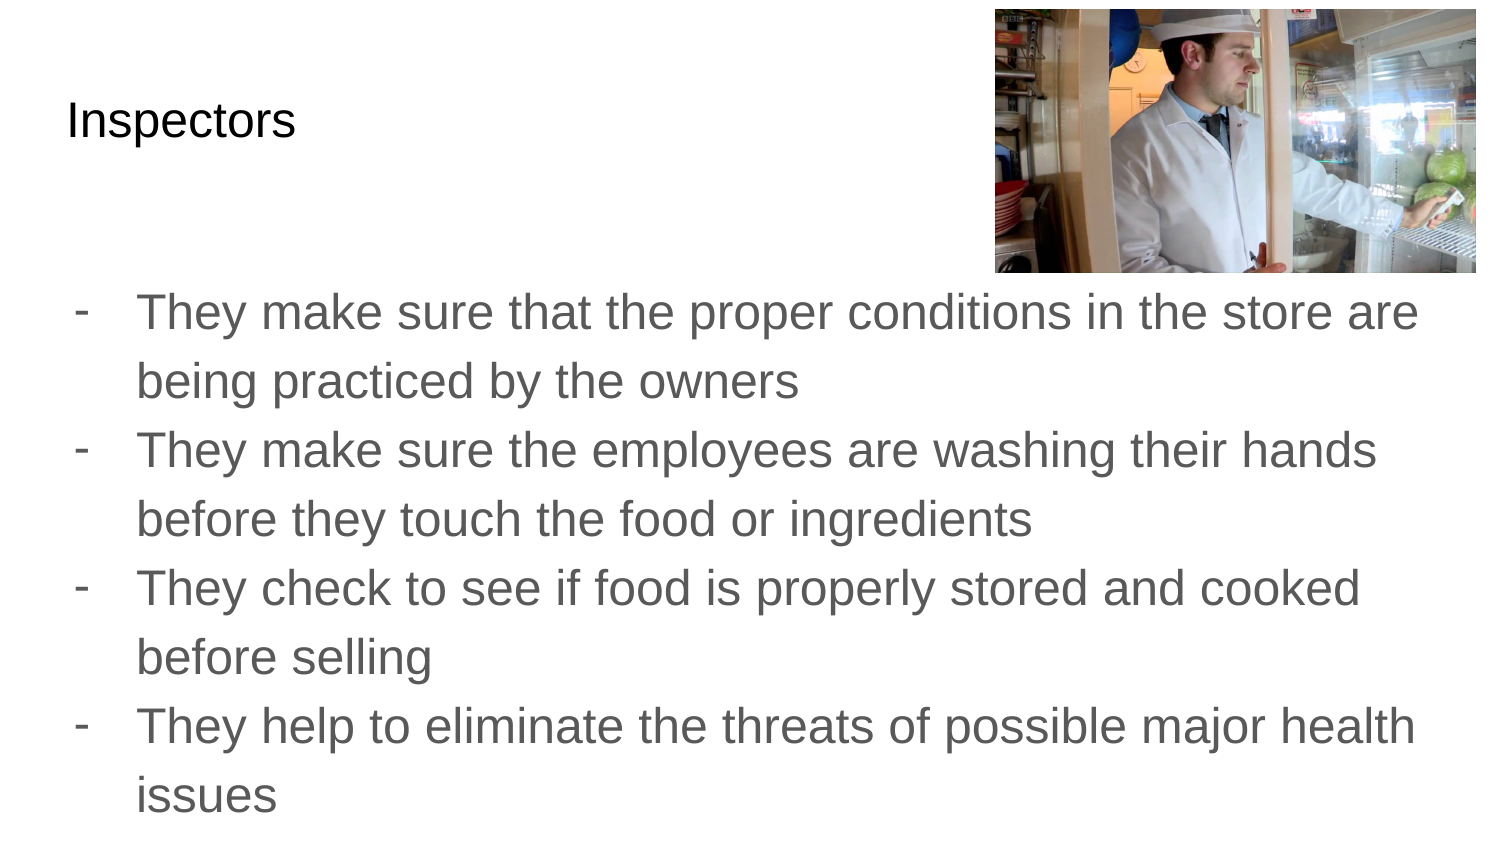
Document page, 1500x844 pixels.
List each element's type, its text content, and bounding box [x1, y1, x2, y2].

title Inspectors [51, 72, 990, 167]
list They make sure that the proper conditions in the store are being practiced by the owners They make sure the employees are washing their hands before they touch the food or ingredients They check to see if food is properly stored and cooked before selling They help to eliminate the threats of possible major health issues [46, 255, 1444, 816]
picture [995, 9, 1476, 273]
